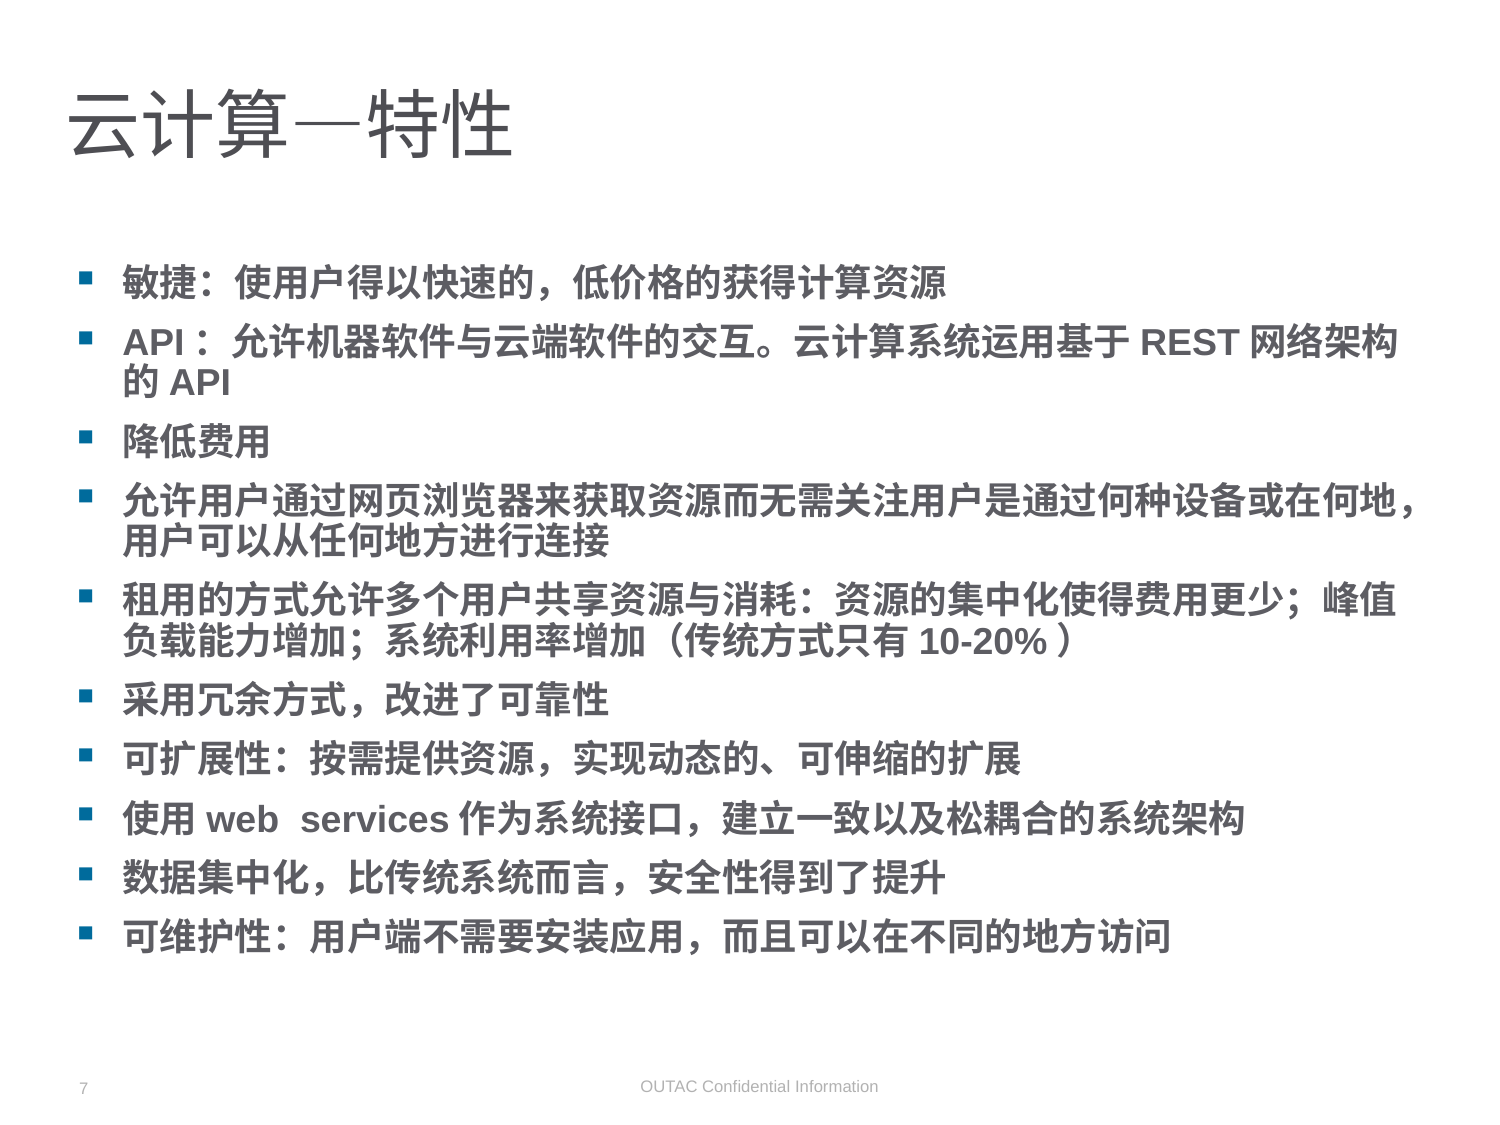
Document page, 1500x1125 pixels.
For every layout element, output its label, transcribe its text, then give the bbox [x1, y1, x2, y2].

list 敏捷：使用户得以快速的，低价格的获得计算资源 API：允许机器软件与云端软件的交互。云计算系统运用基于REST网络架构的API 降低费用 允许用户通过网页浏览器来获取资源而无需关注用户是通过何种设备或在何地，用户可以从任何地方进行连接 租用的方式允许多个用户共享资源与消耗：资源的集中化使得费用更少；峰值负载能力增加；系统利用率增加（传统方式只有10-20%） 采用冗余方式，改进了可靠性 可扩展性：按需提供资源，实现动态的、可伸缩的扩展 使用web services作为系统接口，建立一致以及松耦合的系统架构 数据集中化，比传统系统而言，安全性得到了提升 可维护性：用户端不需要安装应用，而且可以在不同的地方访问 [62, 255, 1438, 1038]
title 云计算—特性 [50, 24, 1450, 175]
slide_number 7 [64, 1070, 415, 1111]
